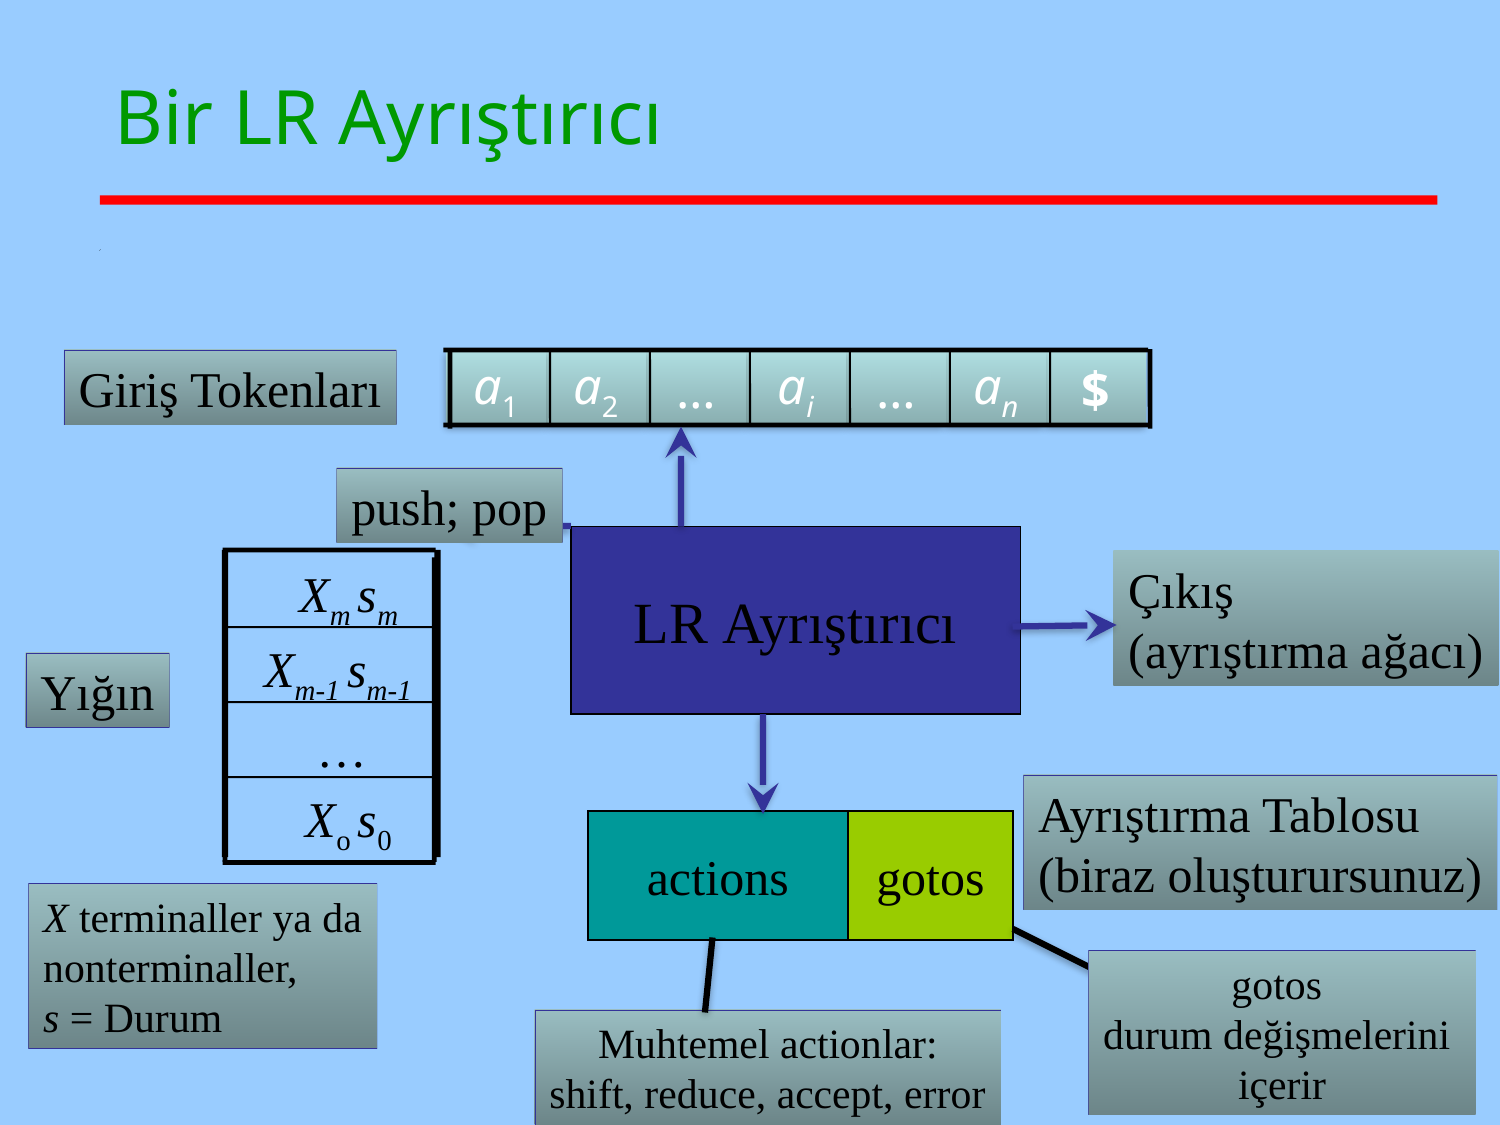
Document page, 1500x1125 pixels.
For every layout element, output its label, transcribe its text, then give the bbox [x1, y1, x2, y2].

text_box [445, 349, 1151, 427]
table_cell mulop [222, 548, 437, 864]
text_box … [237, 710, 434, 777]
text_box … [237, 778, 434, 785]
text_box gotos durum değişmelerini içerir [1088, 950, 1476, 1115]
text_box Ayrıştırma Tablosu (biraz oluşturursunuz) [1023, 774, 1498, 910]
text_box [1018, 927, 1088, 970]
text_box Xm-1 sm-1 [237, 703, 434, 710]
text_box [677, 455, 685, 527]
text_box [1012, 622, 1088, 630]
text_box Muhtemel actionlar: shift, reduce, accept, error [534, 1009, 1001, 1125]
text_box [759, 714, 767, 785]
text_box Xm-1 sm-1 [237, 635, 434, 702]
title Bir LR Ayrıştırıcı [99, 62, 1438, 251]
text_box … [438, 710, 446, 785]
text_box [563, 522, 571, 530]
text_box Xm sm [438, 559, 446, 635]
text_box Xm-1 sm-1 [438, 635, 446, 710]
text_box [701, 949, 715, 1013]
text_box Yığın [25, 652, 170, 728]
text_box [1085, 609, 1117, 642]
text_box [587, 810, 1014, 941]
text_box Xo s0 [435, 785, 446, 860]
text_box Giriş Tokenları [63, 349, 397, 425]
text_box LR Ayrıştırıcı [570, 526, 1021, 714]
text_box Çıkış (ayrıştırma ağacı) [1113, 550, 1499, 686]
text_box Xm sm [237, 559, 434, 627]
text_box X terminaller ya da nonterminaller, s = Durum [28, 883, 378, 1049]
text_box push; pop [336, 467, 563, 543]
text_box Xo s0 [237, 785, 434, 860]
text_box Xm sm [237, 628, 434, 635]
text_box [665, 435, 697, 458]
text_box [747, 782, 779, 808]
